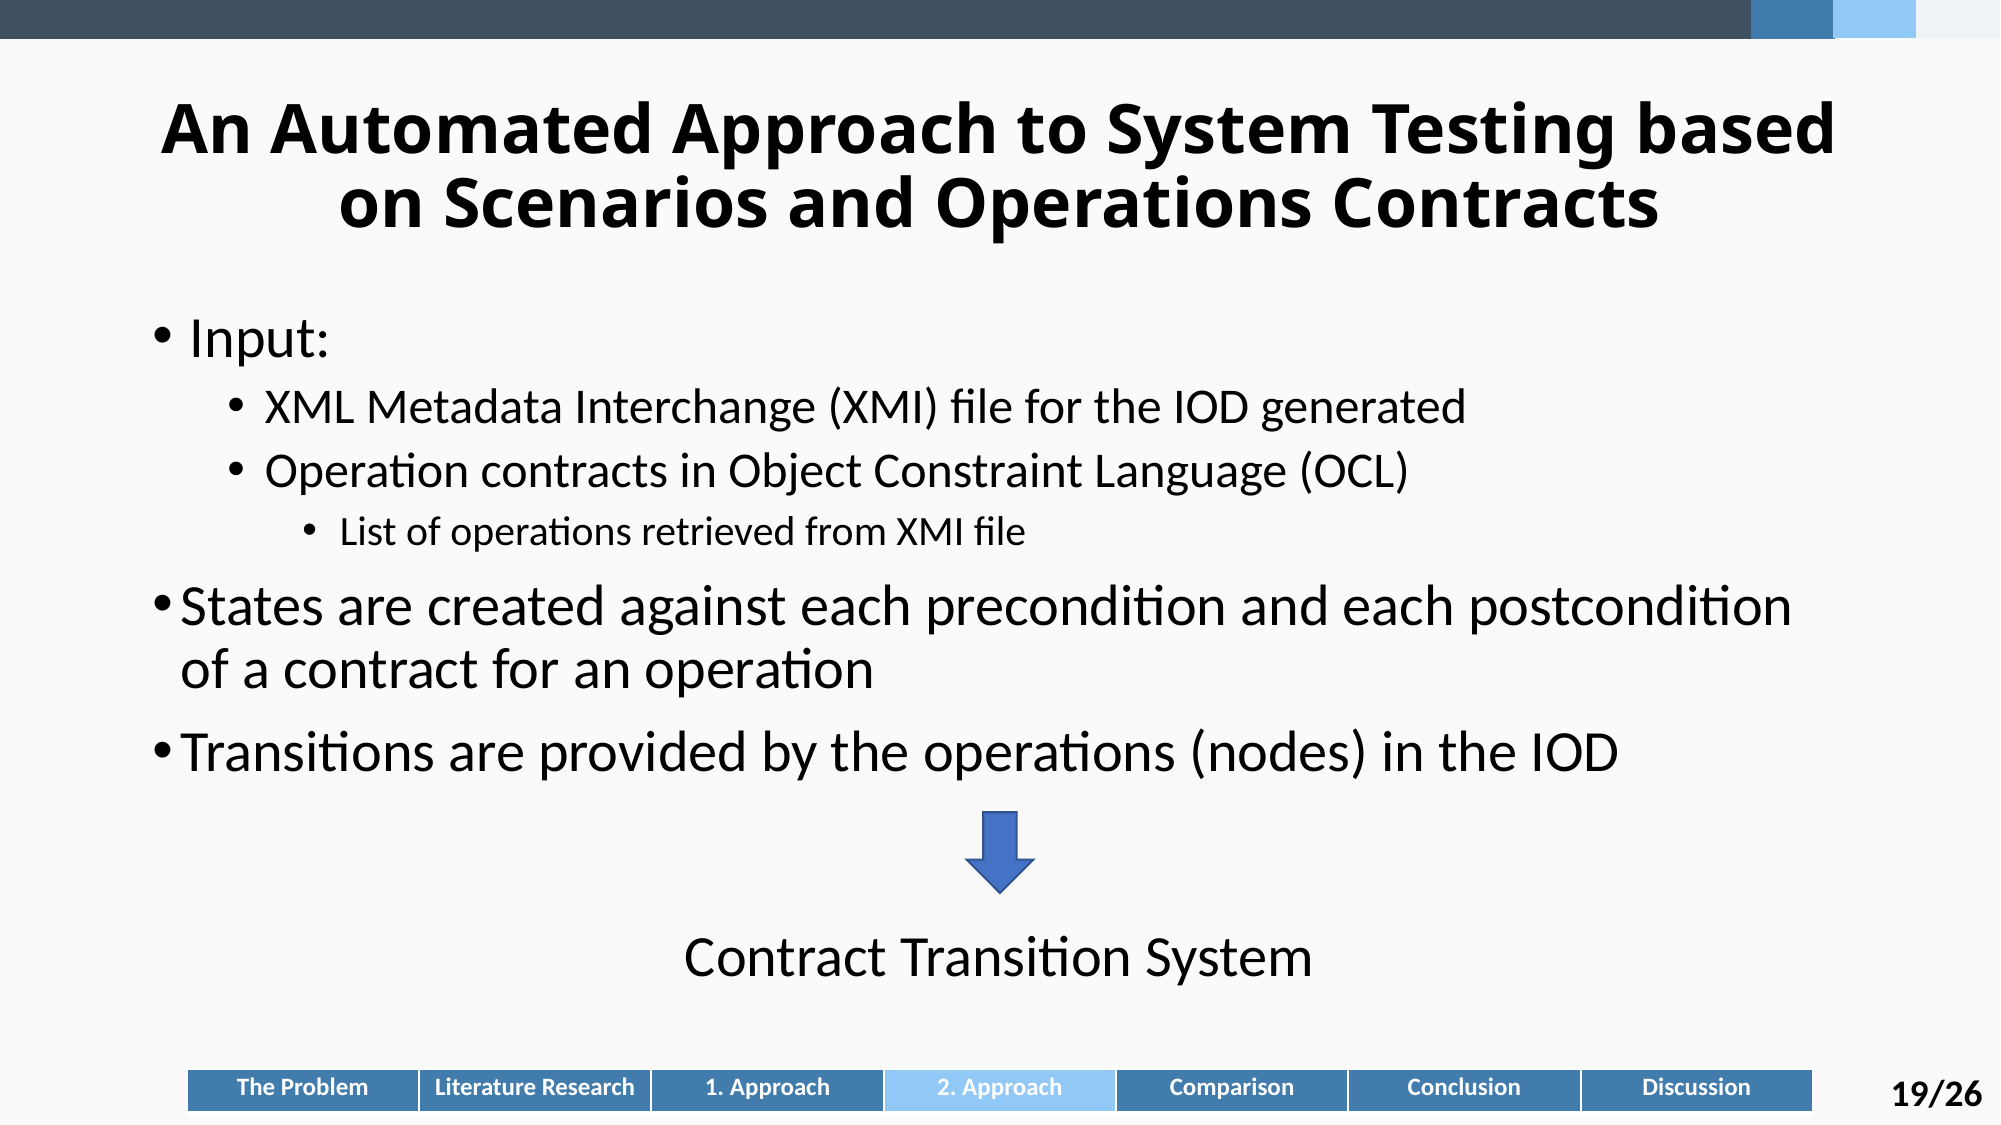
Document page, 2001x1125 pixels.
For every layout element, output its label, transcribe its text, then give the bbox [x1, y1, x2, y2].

title An Automated Approach to System Testing based on Scenarios and Operations Contracts [137, 59, 1863, 278]
table_header Discussion [1582, 1070, 1812, 1111]
table_header 1. Approach [652, 1070, 883, 1111]
table_header The Problem [188, 1070, 418, 1111]
list Input: XML Metadata Interchange (XMI) file for the IOD generated Operation contracts in Object Constraint Language (OCL) List of operations retrieved from XMI file States are created against each precondition and each postcondition of a contract for an operation Transitions are provided by the operations (nodes) in the IOD [137, 299, 1863, 1014]
table_header Comparison [1117, 1070, 1347, 1111]
table_header Conclusion [1349, 1070, 1580, 1111]
table_header 2. Approach [885, 1070, 1115, 1111]
text_box Contract Transition System [670, 910, 1330, 995]
table_header Literature Research [420, 1070, 650, 1111]
text_box 19/26 [1875, 1061, 2000, 1122]
text_box [964, 811, 1036, 895]
